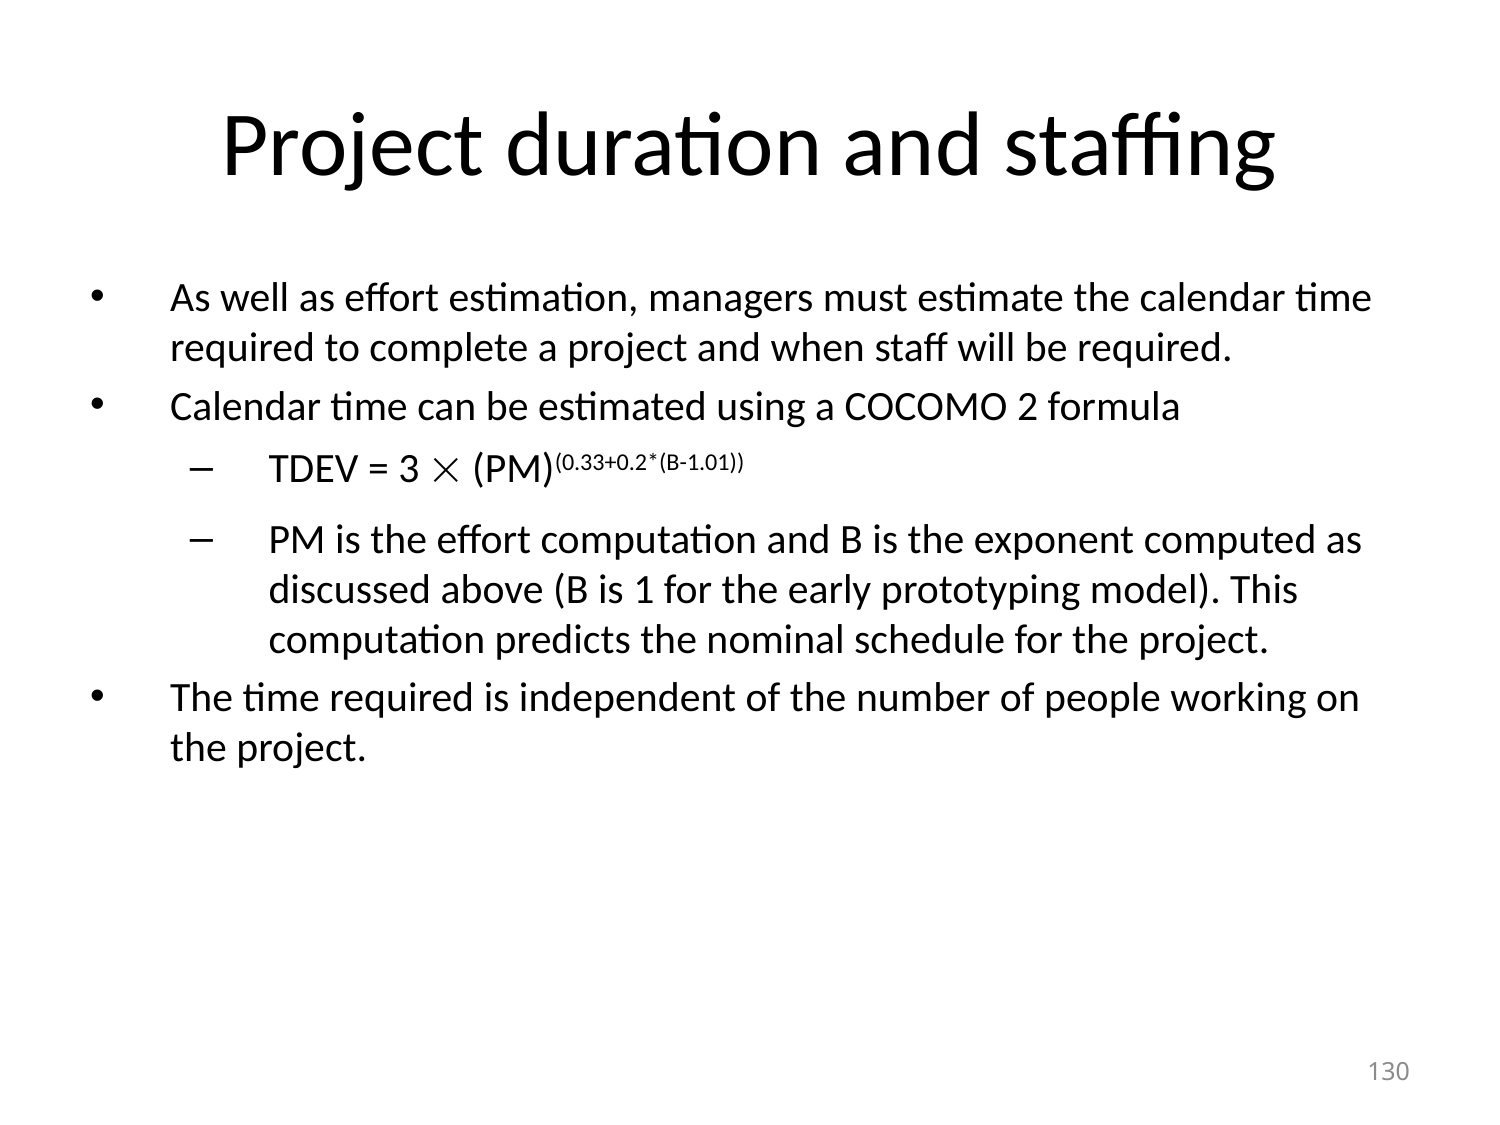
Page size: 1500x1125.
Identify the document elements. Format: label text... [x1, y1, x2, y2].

title Project duration and staffing [75, 45, 1425, 233]
list As well as effort estimation, managers must estimate the calendar time required to complete a project and when staff will be required. Calendar time can be estimated using a COCOMO 2 formula TDEV = 3 ´ (PM)(0.33+0.2*(B-1.01)) PM is the effort computation and B is the exponent computed as discussed above (B is 1 for the early prototyping model). This computation predicts the nominal schedule for the project. The time required is independent of the number of people working on the project. [75, 262, 1425, 1005]
slide_number 130 [1074, 1042, 1425, 1103]
